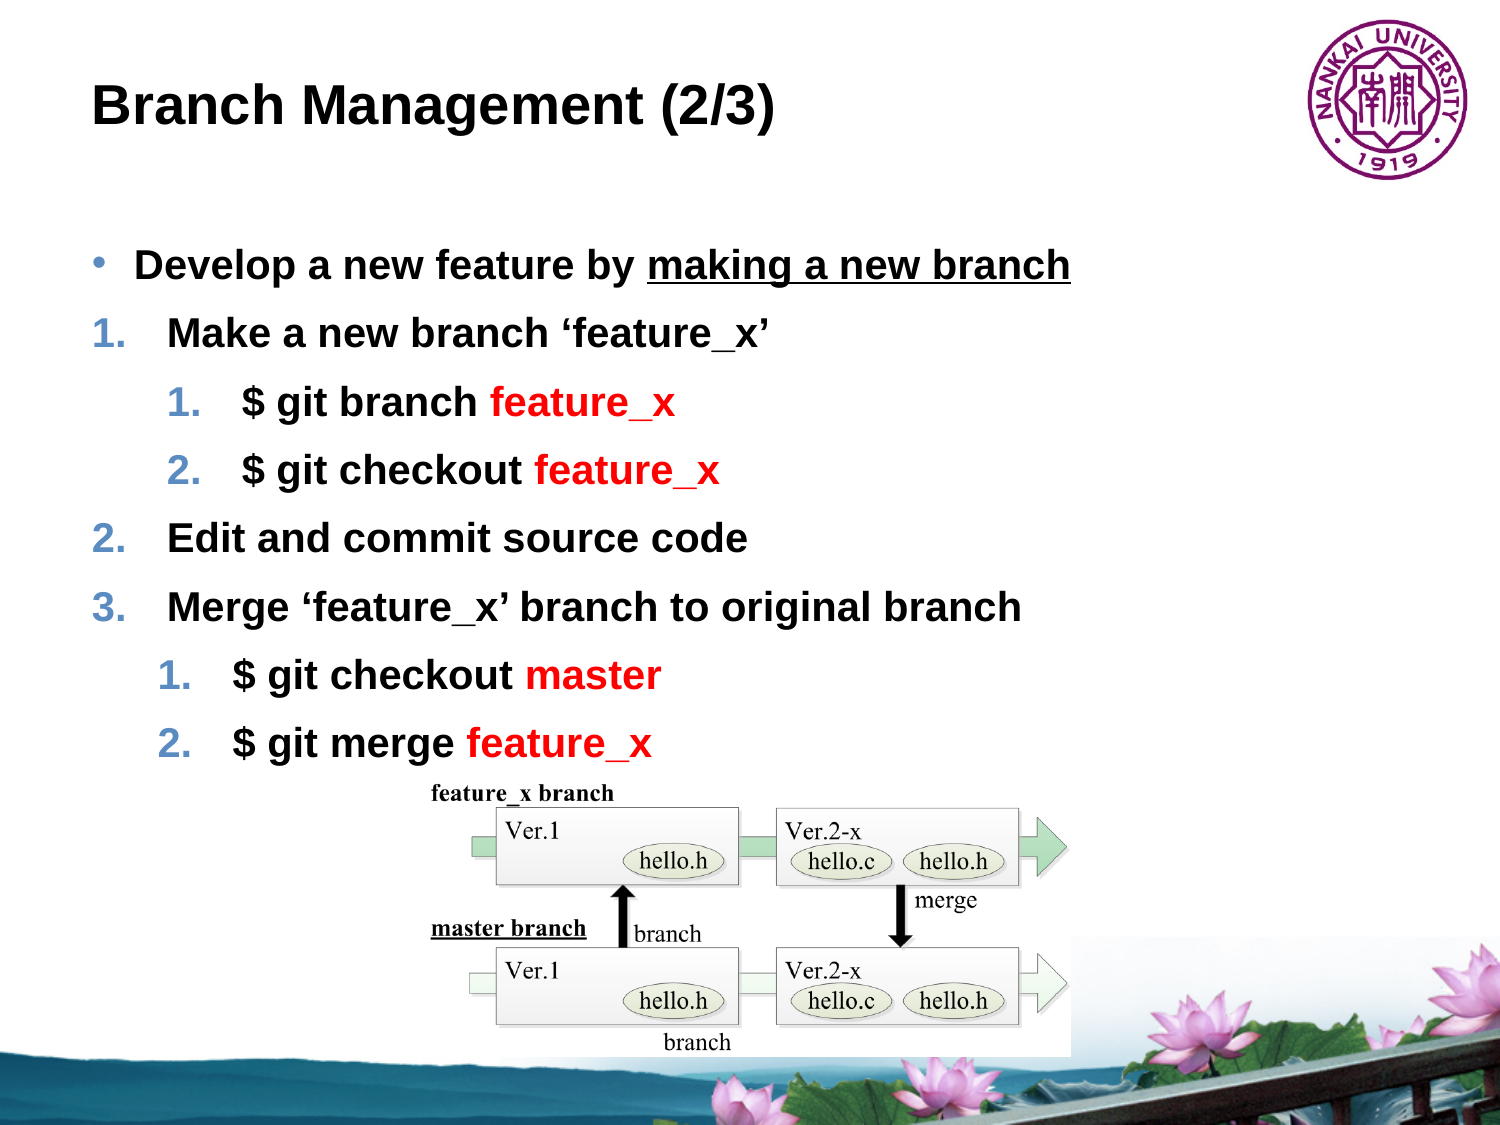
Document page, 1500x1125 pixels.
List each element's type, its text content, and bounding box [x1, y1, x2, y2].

list Develop a new feature by making a new branch Make a new branch ‘feature_x’ $ git branch feature_x $ git checkout feature_x Edit and commit source code Merge ‘feature_x’ branch to original branch $ git checkout master $ git merge feature_x [76, 220, 1424, 1035]
title Branch Management (2/3) [76, 54, 1424, 149]
picture [0, 0, 1500, 1125]
